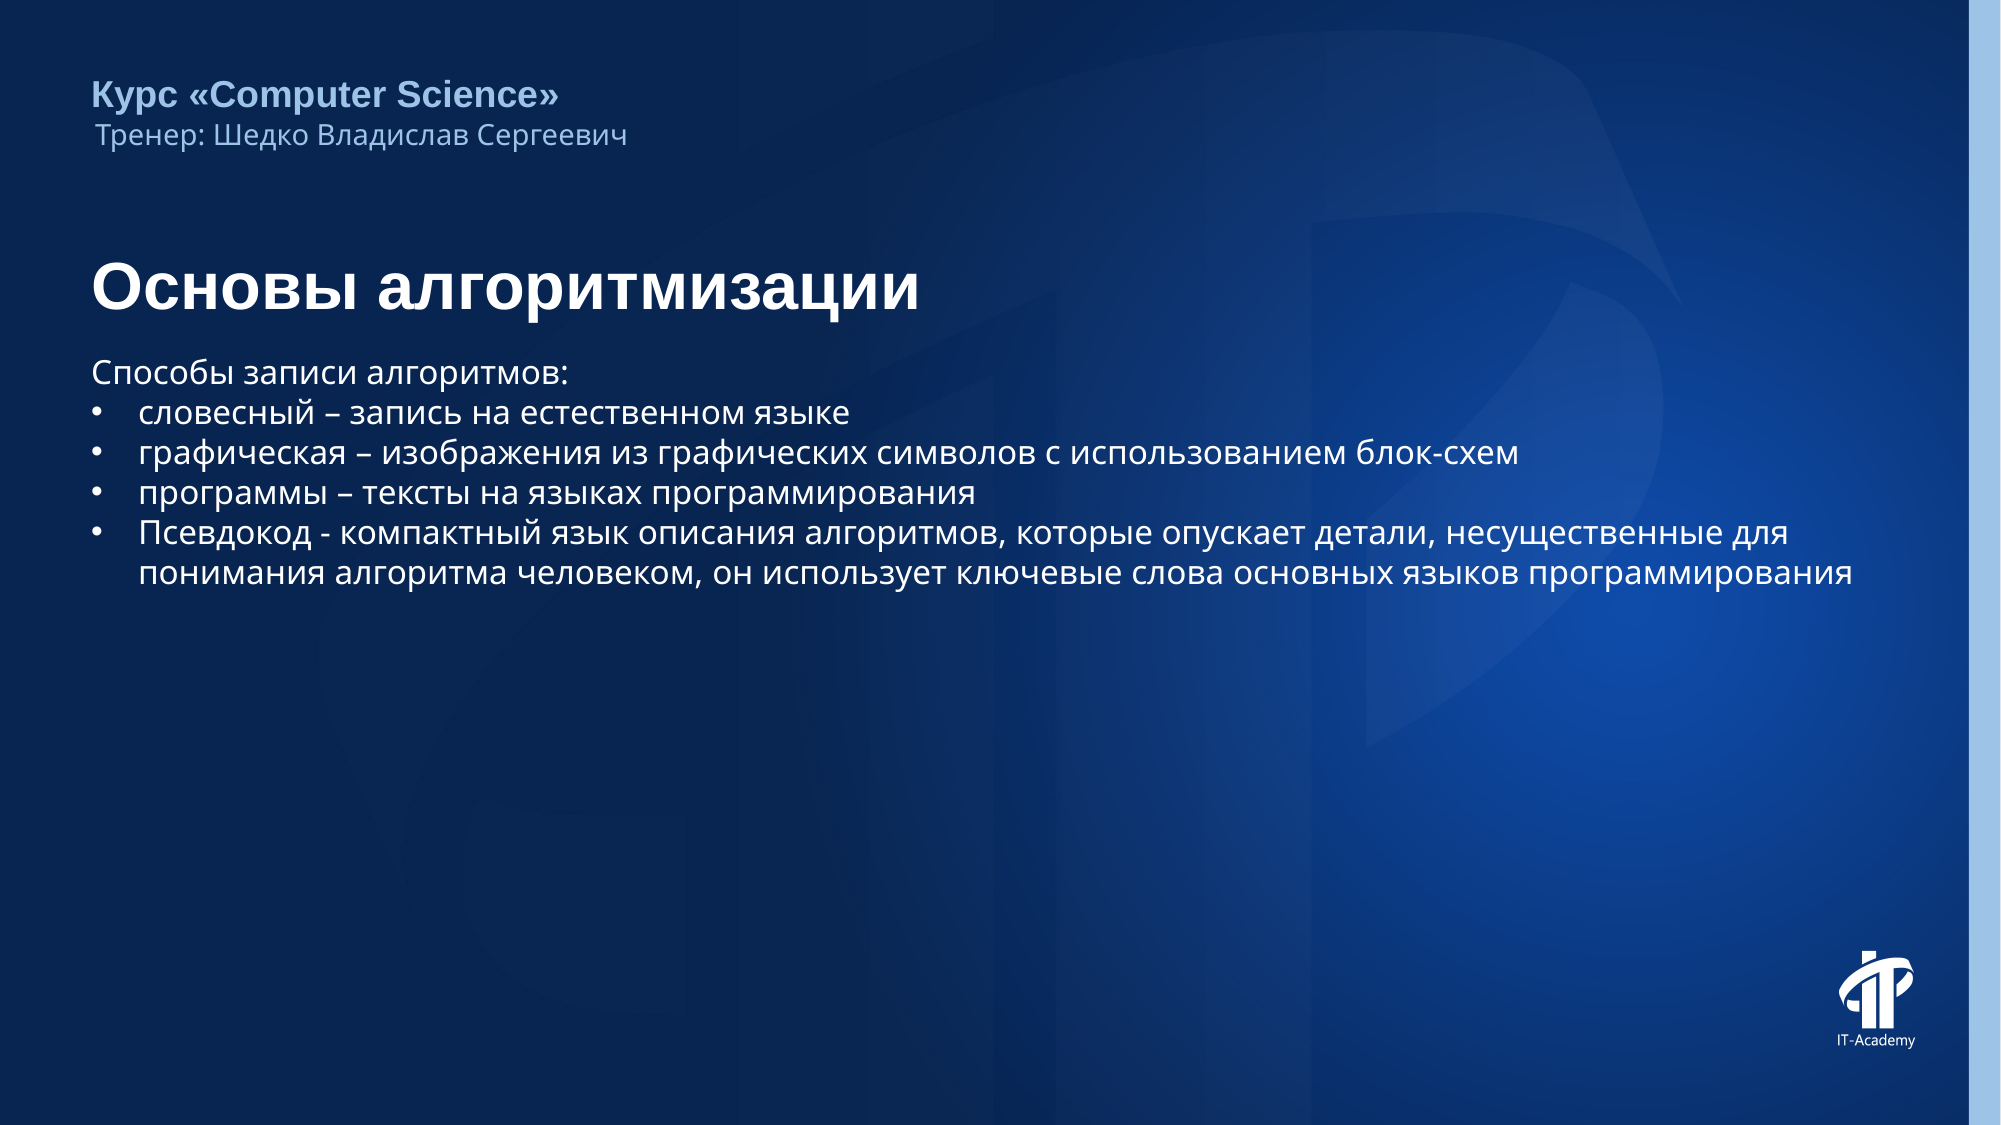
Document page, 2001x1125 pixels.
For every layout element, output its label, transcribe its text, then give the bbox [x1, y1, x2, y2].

picture [0, 0, 1968, 1125]
text_box Способы записи алгоритмов: словесный – запись на естественном языке графическая – изображения из графических символов с использованием блок-схем программы – тексты на языках программирования Псевдокод - компактный язык описания алгоритмов, которые опускает детали, несущественные для понимания алгоритма человеком, он использует ключевые слова основных языков программирования [76, 344, 1894, 599]
text_box Курс «Computer Science» [76, 62, 641, 123]
title Основы алгоритмизации [76, 235, 1068, 341]
text_box [1968, 0, 2000, 1125]
text_box Тренер: Шедко Владислав Сергеевич [80, 109, 685, 159]
